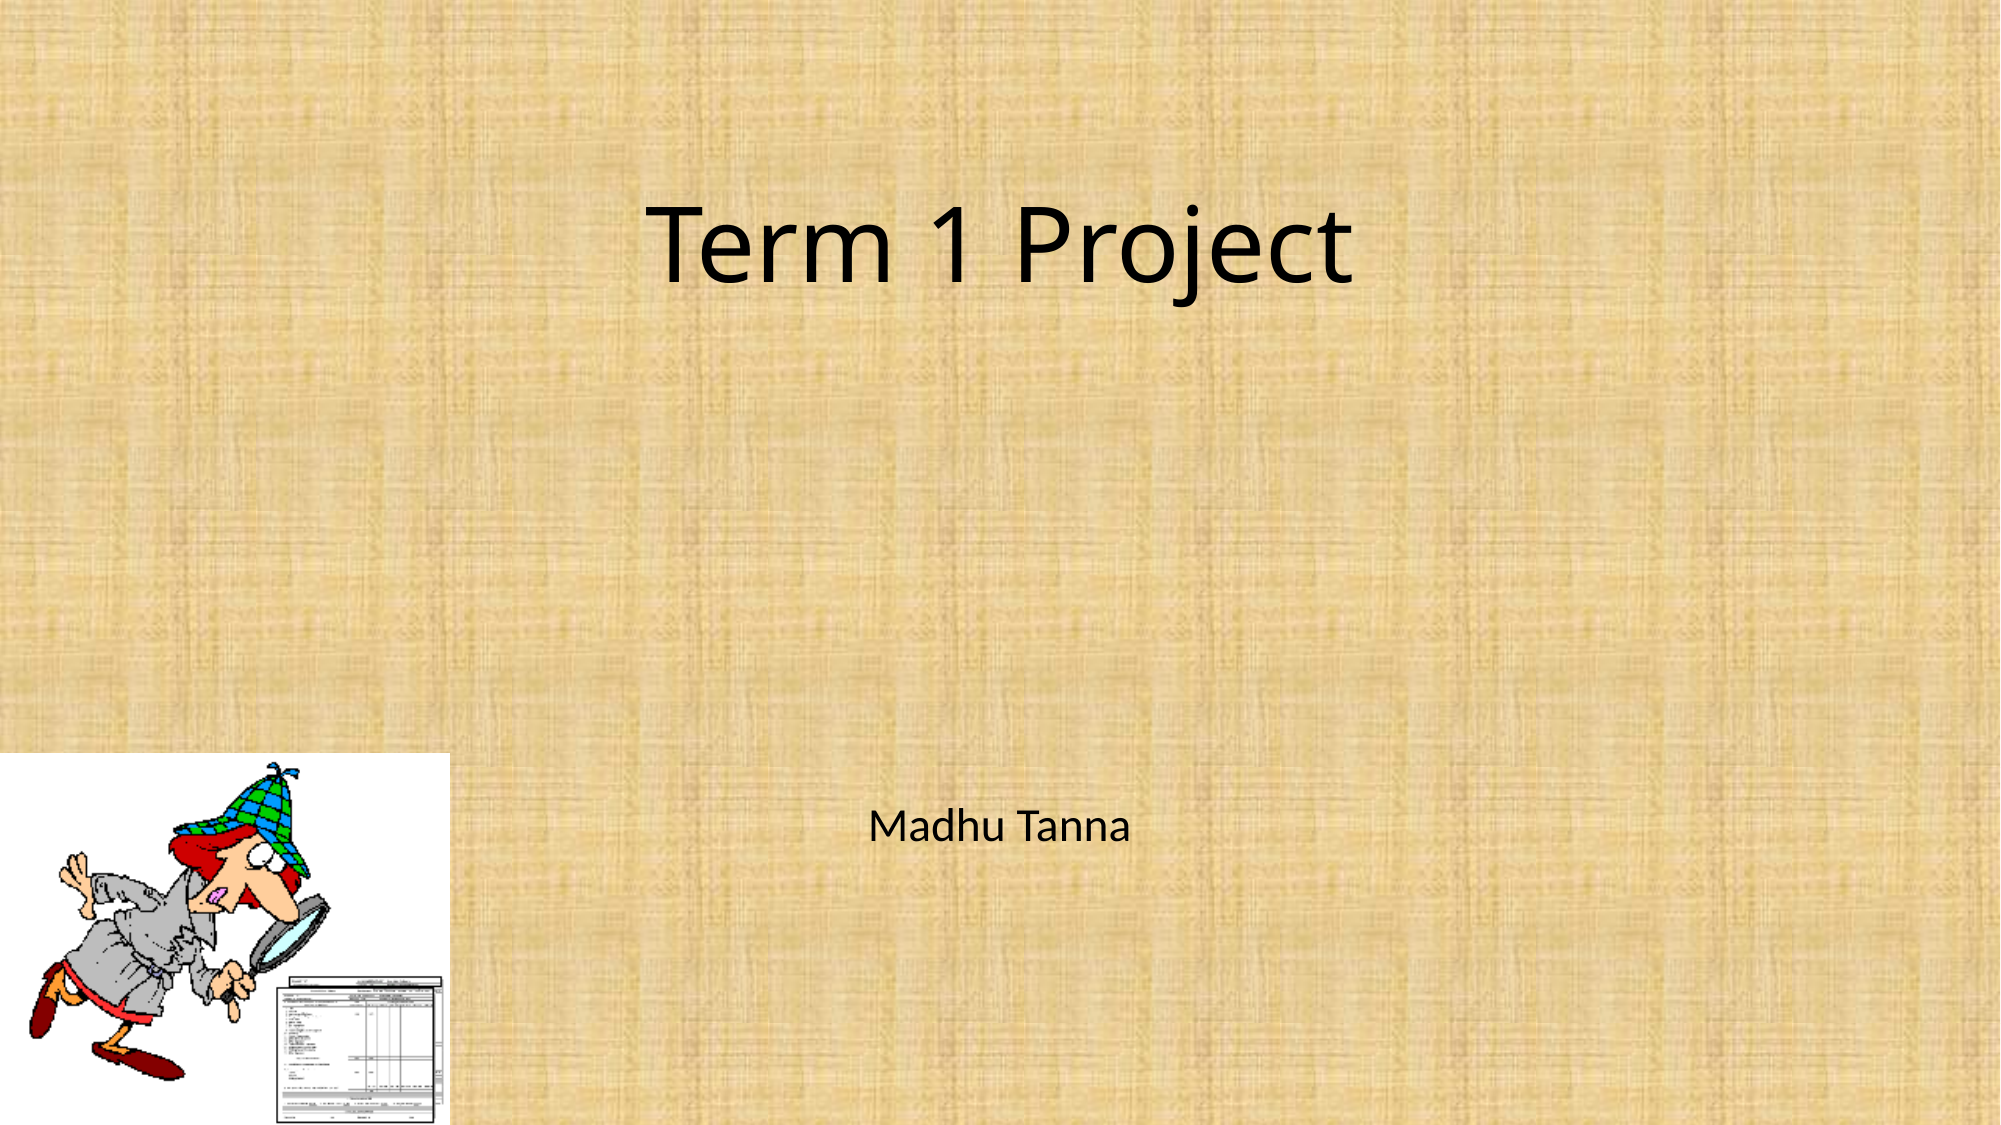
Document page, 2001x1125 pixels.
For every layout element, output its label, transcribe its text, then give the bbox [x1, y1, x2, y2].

subtitle Madhu Tanna [249, 361, 1750, 863]
picture [0, 0, 2001, 1125]
title Term 1 Project [249, 184, 1750, 313]
